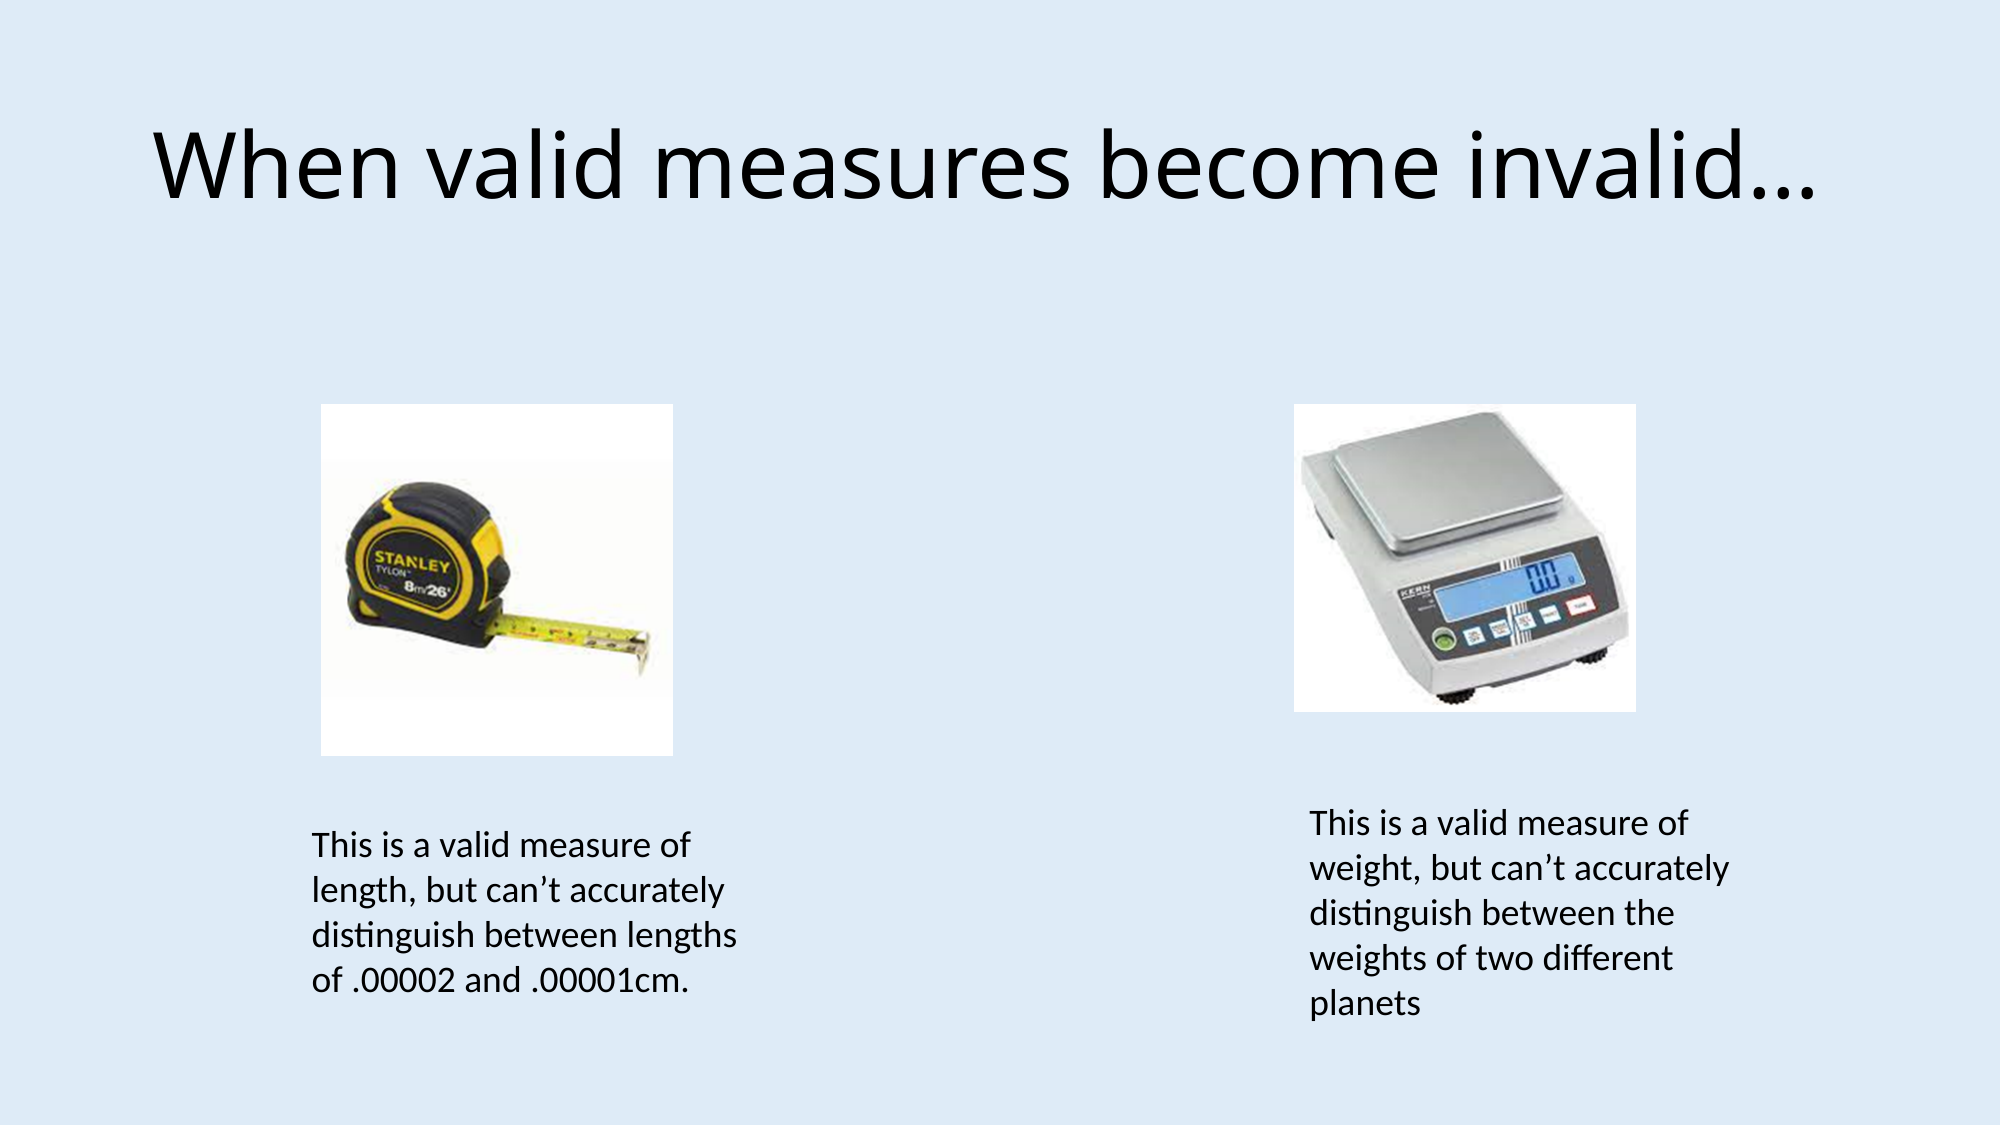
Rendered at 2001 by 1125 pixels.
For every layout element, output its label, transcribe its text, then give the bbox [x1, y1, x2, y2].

title When valid measures become invalid… [137, 59, 1863, 278]
picture [321, 404, 673, 756]
text_box This is a valid measure of length, but can’t accurately distinguish between lengths of .00002 and .00001cm. [296, 813, 810, 1008]
picture [1294, 404, 1636, 712]
text_box This is a valid measure of weight, but can’t accurately distinguish between the weights of two different planets [1294, 790, 1807, 1031]
